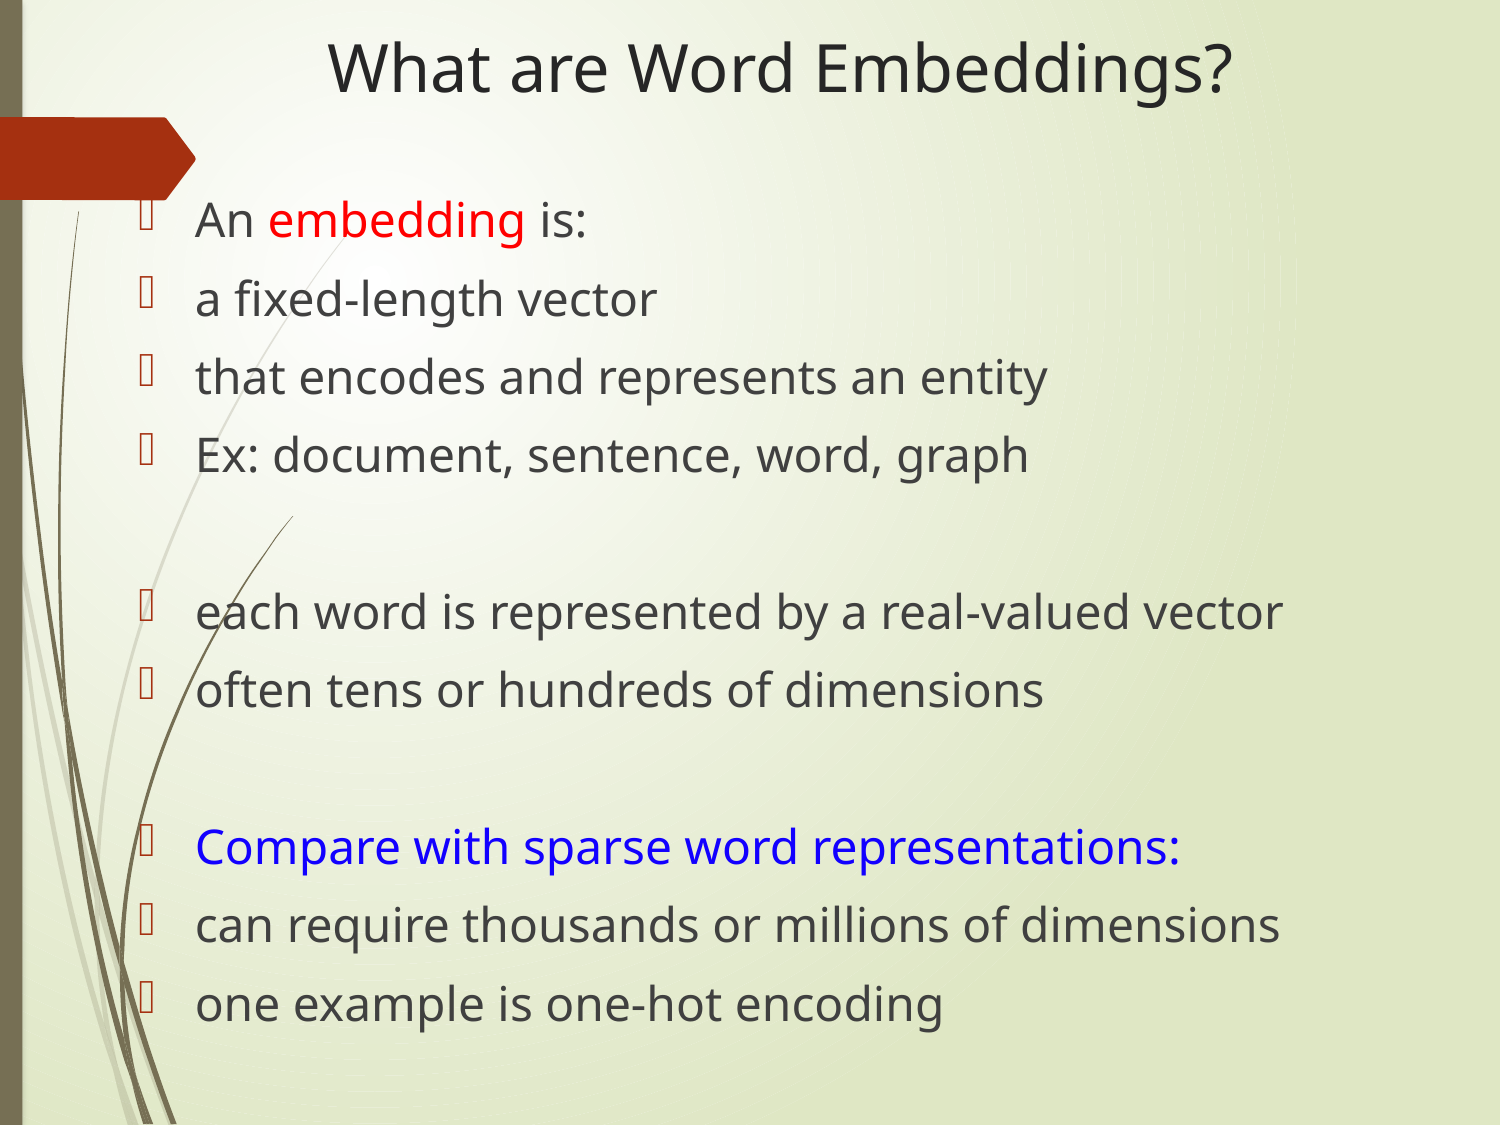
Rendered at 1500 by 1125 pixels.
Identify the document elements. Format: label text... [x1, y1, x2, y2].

title What are Word Embeddings? [146, 18, 1416, 156]
list An embedding is: a fixed-length vector that encodes and represents an entity Ex: document, sentence, word, graph each word is represented by a real-valued vector often tens or hundreds of dimensions Compare with sparse word representations: can require thousands or millions of dimensions one example is one-hot encoding [123, 182, 1480, 1102]
